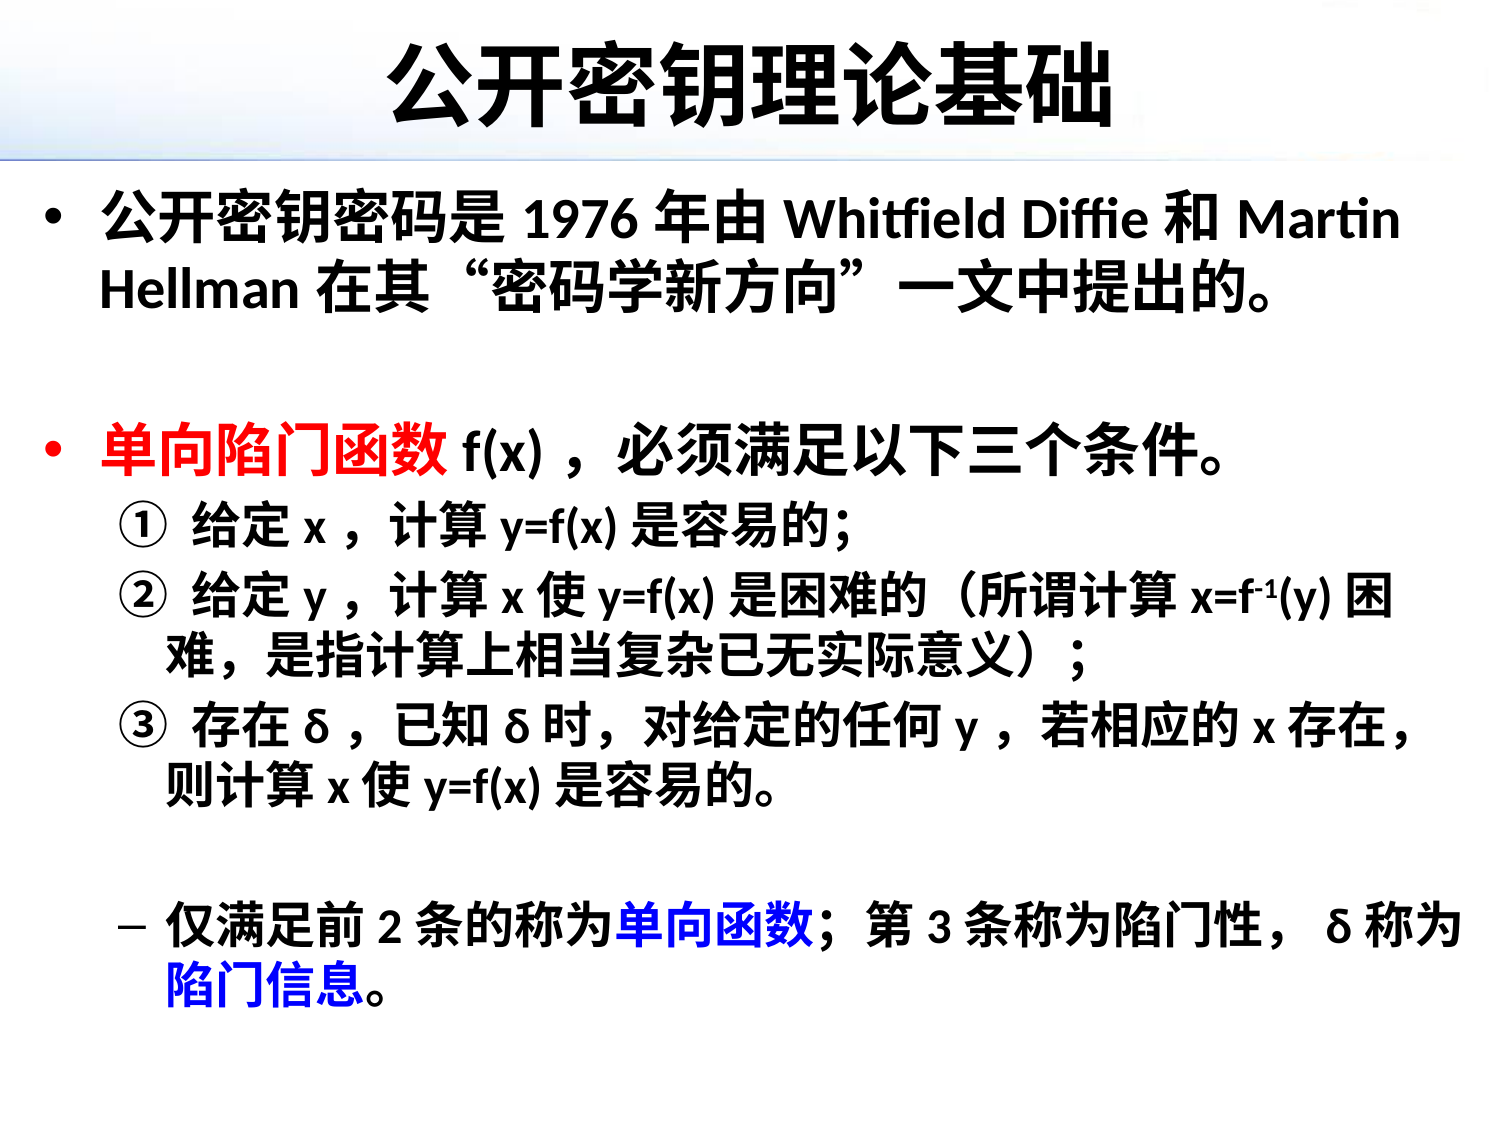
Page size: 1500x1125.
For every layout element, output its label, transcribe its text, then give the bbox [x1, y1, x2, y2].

picture [0, 0, 1500, 161]
title 公开密钥理论基础 [41, 7, 1459, 159]
list 公开密钥密码是1976年由Whitfield Diffie和Martin Hellman在其“密码学新方向”一文中提出的。 单向陷门函数f(x)，必须满足以下三个条件。 ① 给定x，计算y=f(x)是容易的； ② 给定y，计算x使y=f(x)是困难的（所谓计算x=f-1(y)困难，是指计算上相当复杂已无实际意义）； ③ 存在δ，已知δ时，对给定的任何y，若相应的x存在，则计算x使y=f(x)是容易的。 仅满足前2条的称为单向函数；第3条称为陷门性，δ称为陷门信息。 [28, 172, 1481, 1083]
